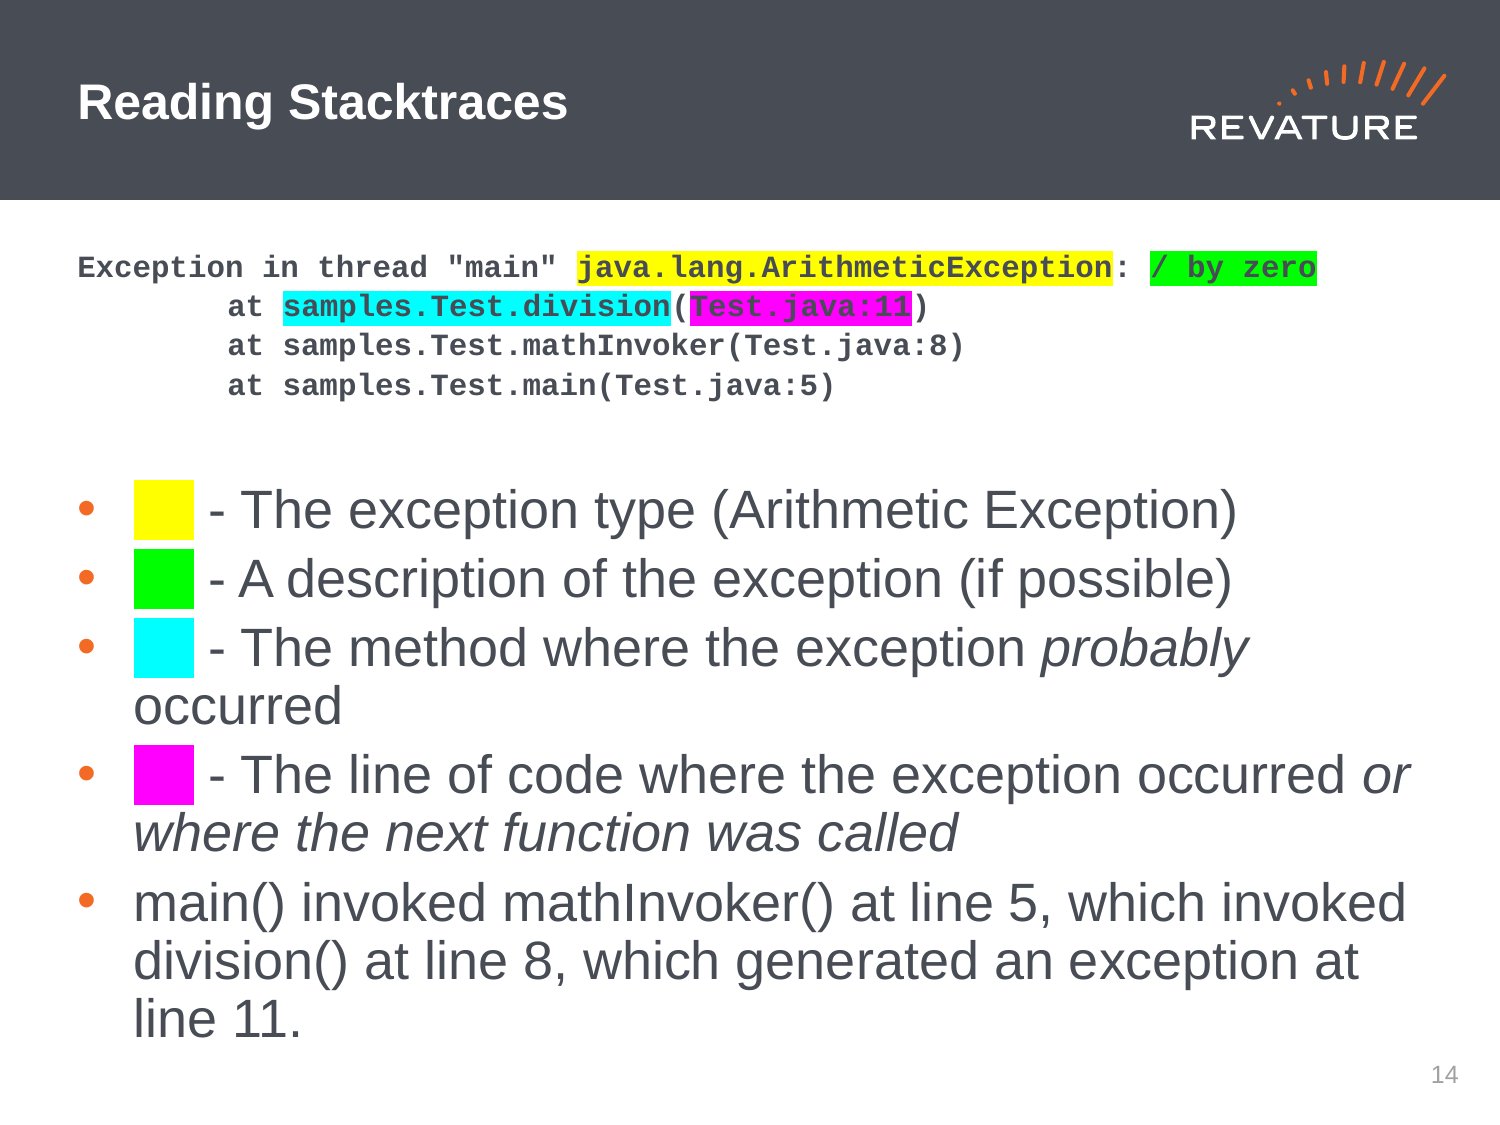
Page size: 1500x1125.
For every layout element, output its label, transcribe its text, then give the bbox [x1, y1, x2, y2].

list Exception in thread "main" java.lang.ArithmeticException: / by zero at samples.Test.division(Test.java:11) at samples.Test.mathInvoker(Test.java:8) at samples.Test.main(Test.java:5) - The exception type (Arithmetic Exception) - A description of the exception (if possible) - The method where the exception probably occurred - The line of code where the exception occurred or where the next function was called main() invoked mathInvoker() at line 5, which invoked division() at line 8, which generated an exception at line 11. [62, 243, 1438, 1075]
title Reading Stacktraces [62, 0, 1084, 200]
slide_number 13 [1332, 1043, 1474, 1104]
